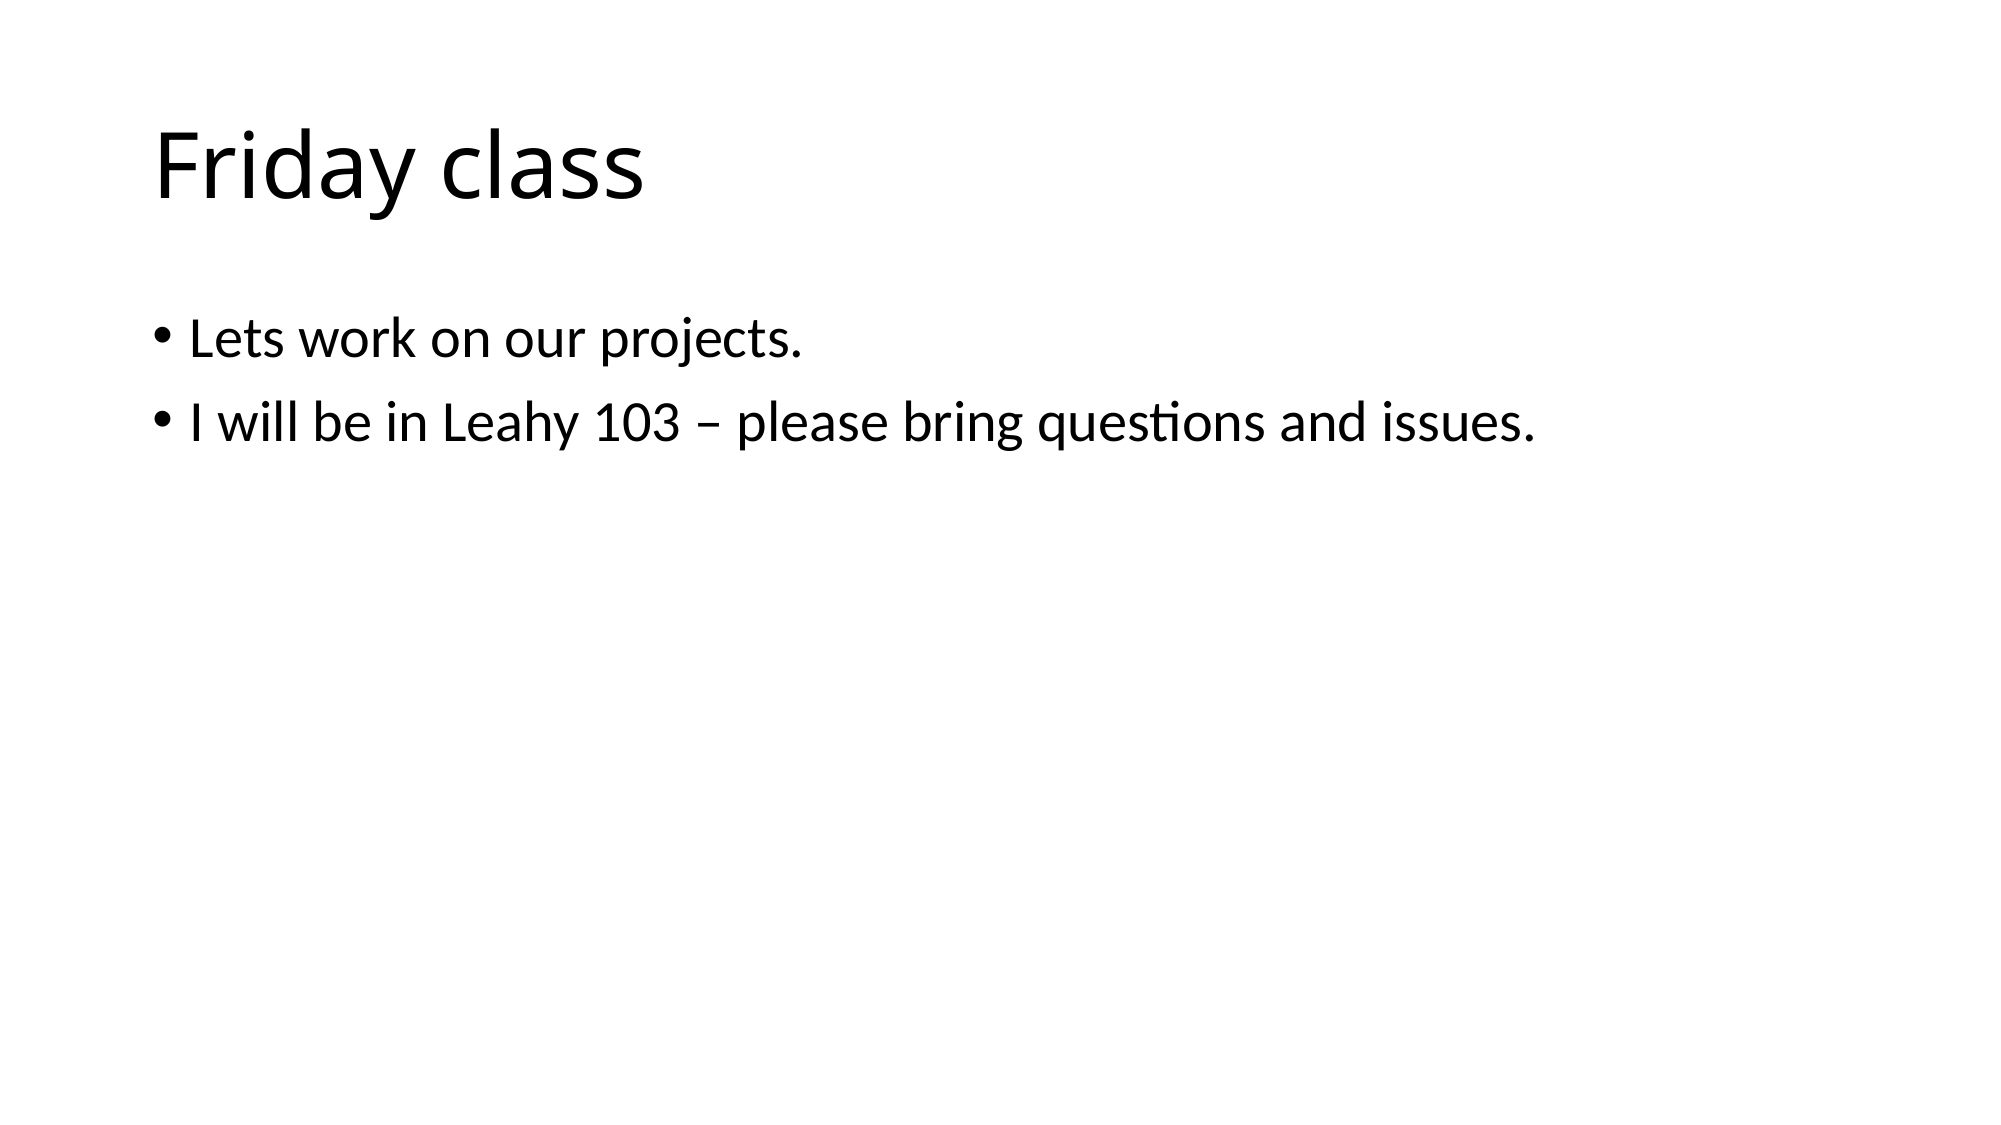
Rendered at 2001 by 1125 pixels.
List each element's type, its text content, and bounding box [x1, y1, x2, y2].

title Friday class [137, 59, 1863, 278]
list Lets work on our projects. I will be in Leahy 103 – please bring questions and issues. [137, 299, 1863, 1014]
